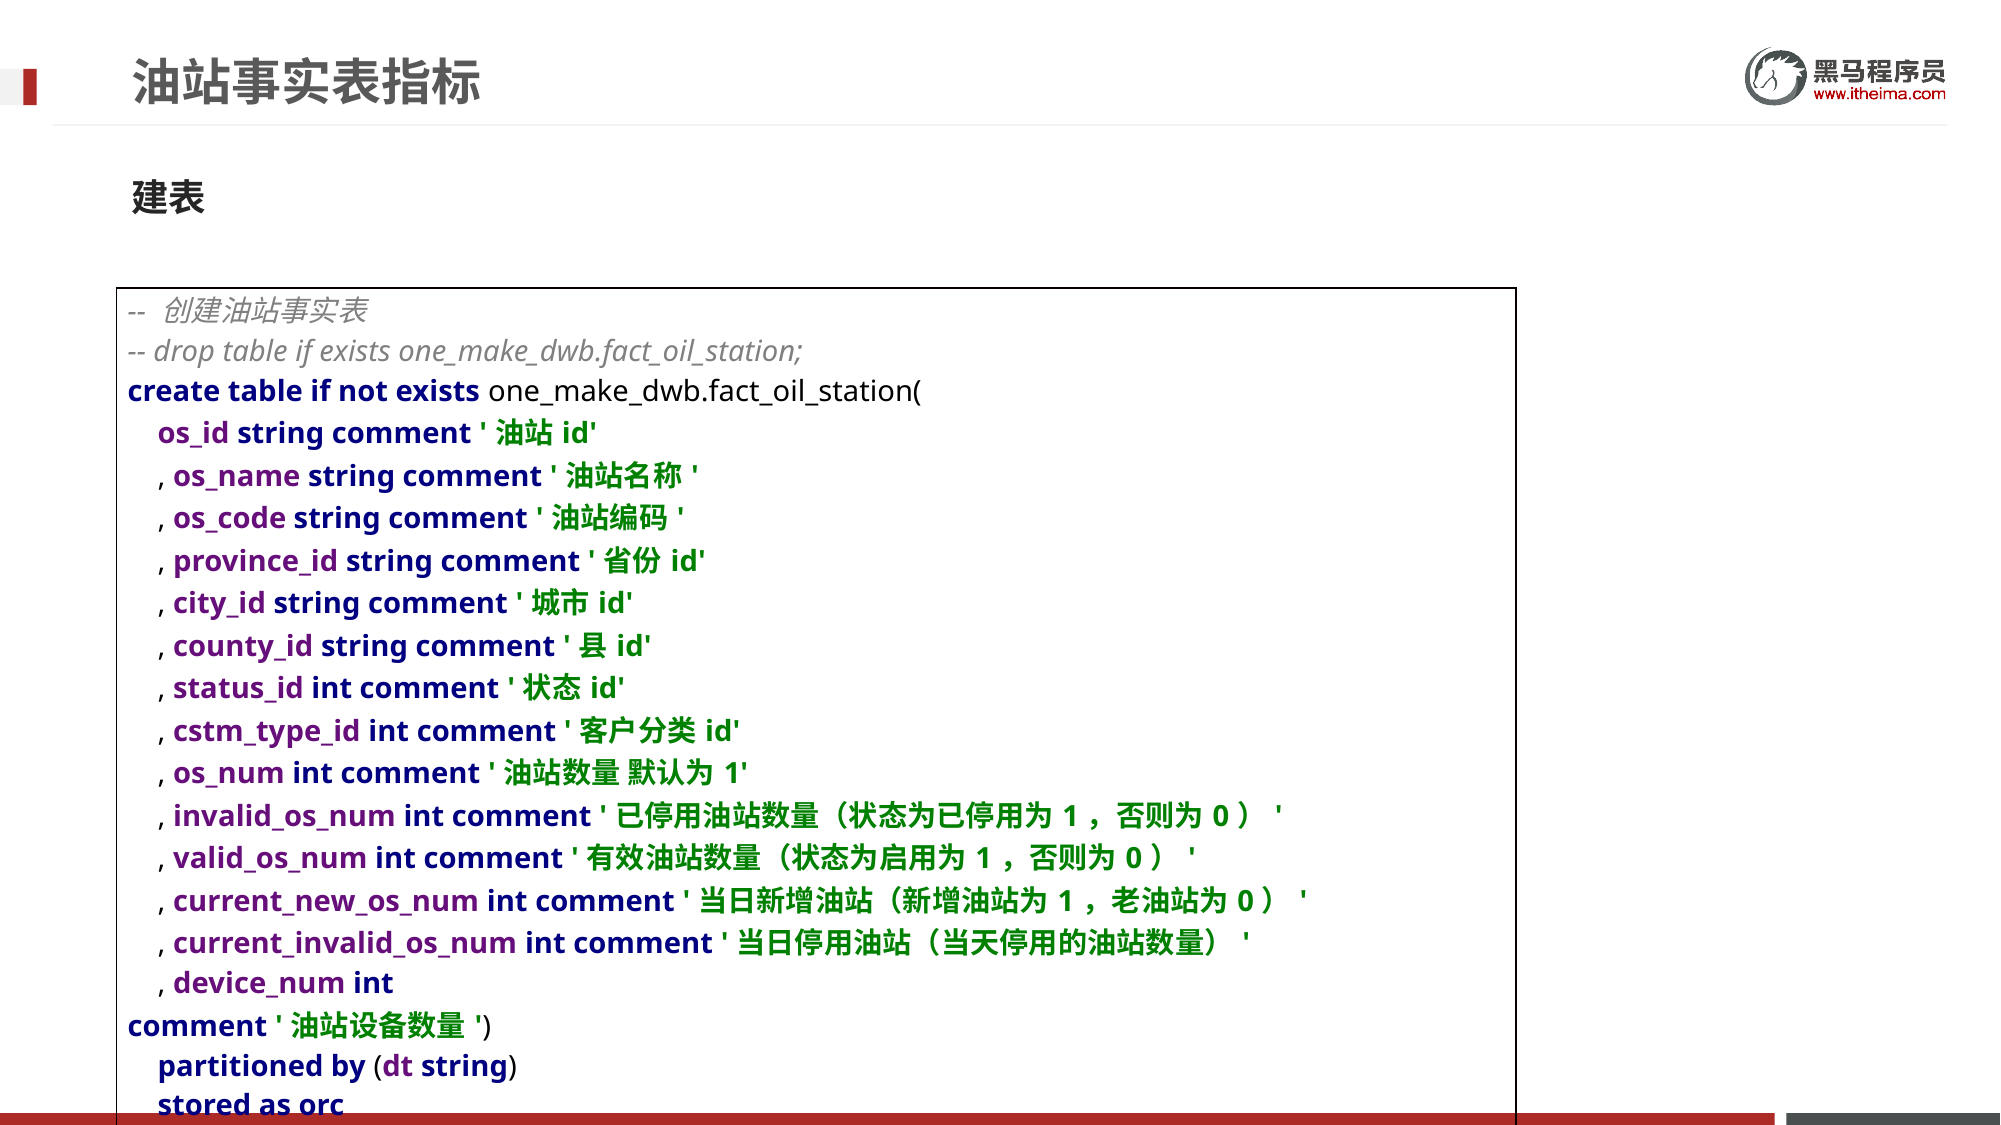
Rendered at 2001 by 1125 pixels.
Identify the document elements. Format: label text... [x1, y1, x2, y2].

title 油站事实表指标 [116, 38, 1556, 124]
table_header -- 创建油站事实表 -- drop table if exists one_make_dwb.fact_oil_station; create table if not exists one_make_dwb.fact_oil_station( os_id string comment '油站id' , os_name string comment '油站名称' , os_code string comment '油站编码' , province_id string comment '省份id' , city_id string comment '城市id' , county_id string comment '县id' , status_id int comment '状态id' , cstm_type_id int comment '客户分类id' , os_num int comment '油站数量 默认为1' , invalid_os_num int comment '已停用油站数量（状态为已停用为1，否则为0）' , valid_os_num int comment '有效油站数量（状态为启用为1，否则为0）' , current_new_os_num int comment '当日新增油站（新增油站为1，老油站为0）' , current_invalid_os_num int comment '当日停用油站（当天停用的油站数量）' , device_num int comment '油站设备数量') partitioned by (dt string) stored as orc location '/data/dw/dwb/one_make/fact_oil_station'; [117, 289, 1515, 1125]
list 建表 [116, 154, 1872, 239]
picture [1744, 46, 1946, 106]
